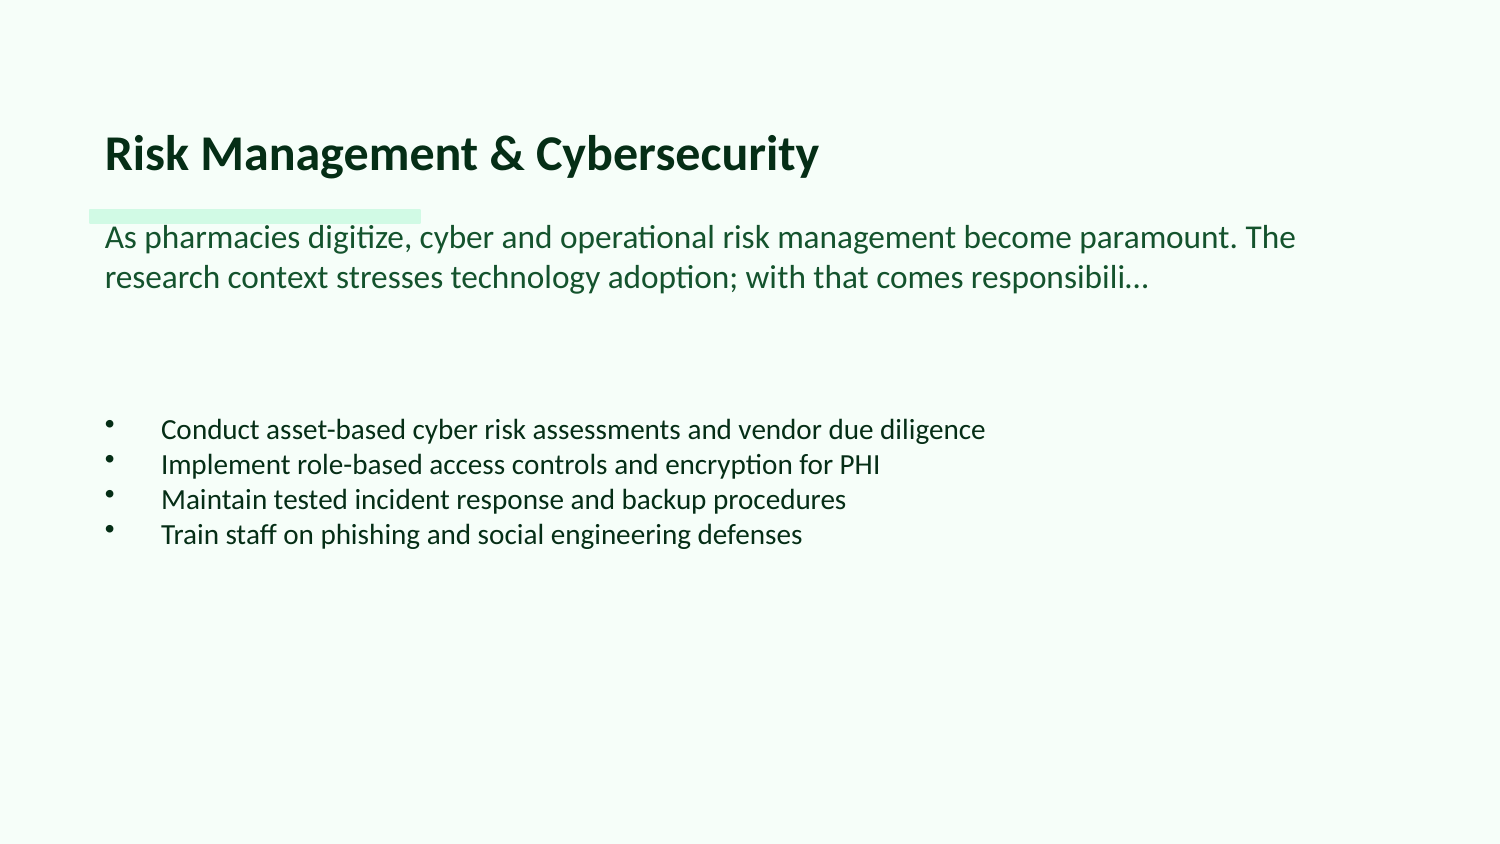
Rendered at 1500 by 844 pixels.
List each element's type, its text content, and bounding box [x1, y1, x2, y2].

text_box Risk Management & Cybersecurity [89, 104, 1410, 195]
text_box Conduct asset-based cyber risk assessments and vendor due diligence Implement role-based access controls and encryption for PHI Maintain tested incident response and backup procedures Train staff on phishing and social engineering defenses [89, 402, 1410, 558]
text_box As pharmacies digitize, cyber and operational risk management become paramount. The research context stresses technology adoption; with that comes responsibili… [89, 207, 1410, 303]
